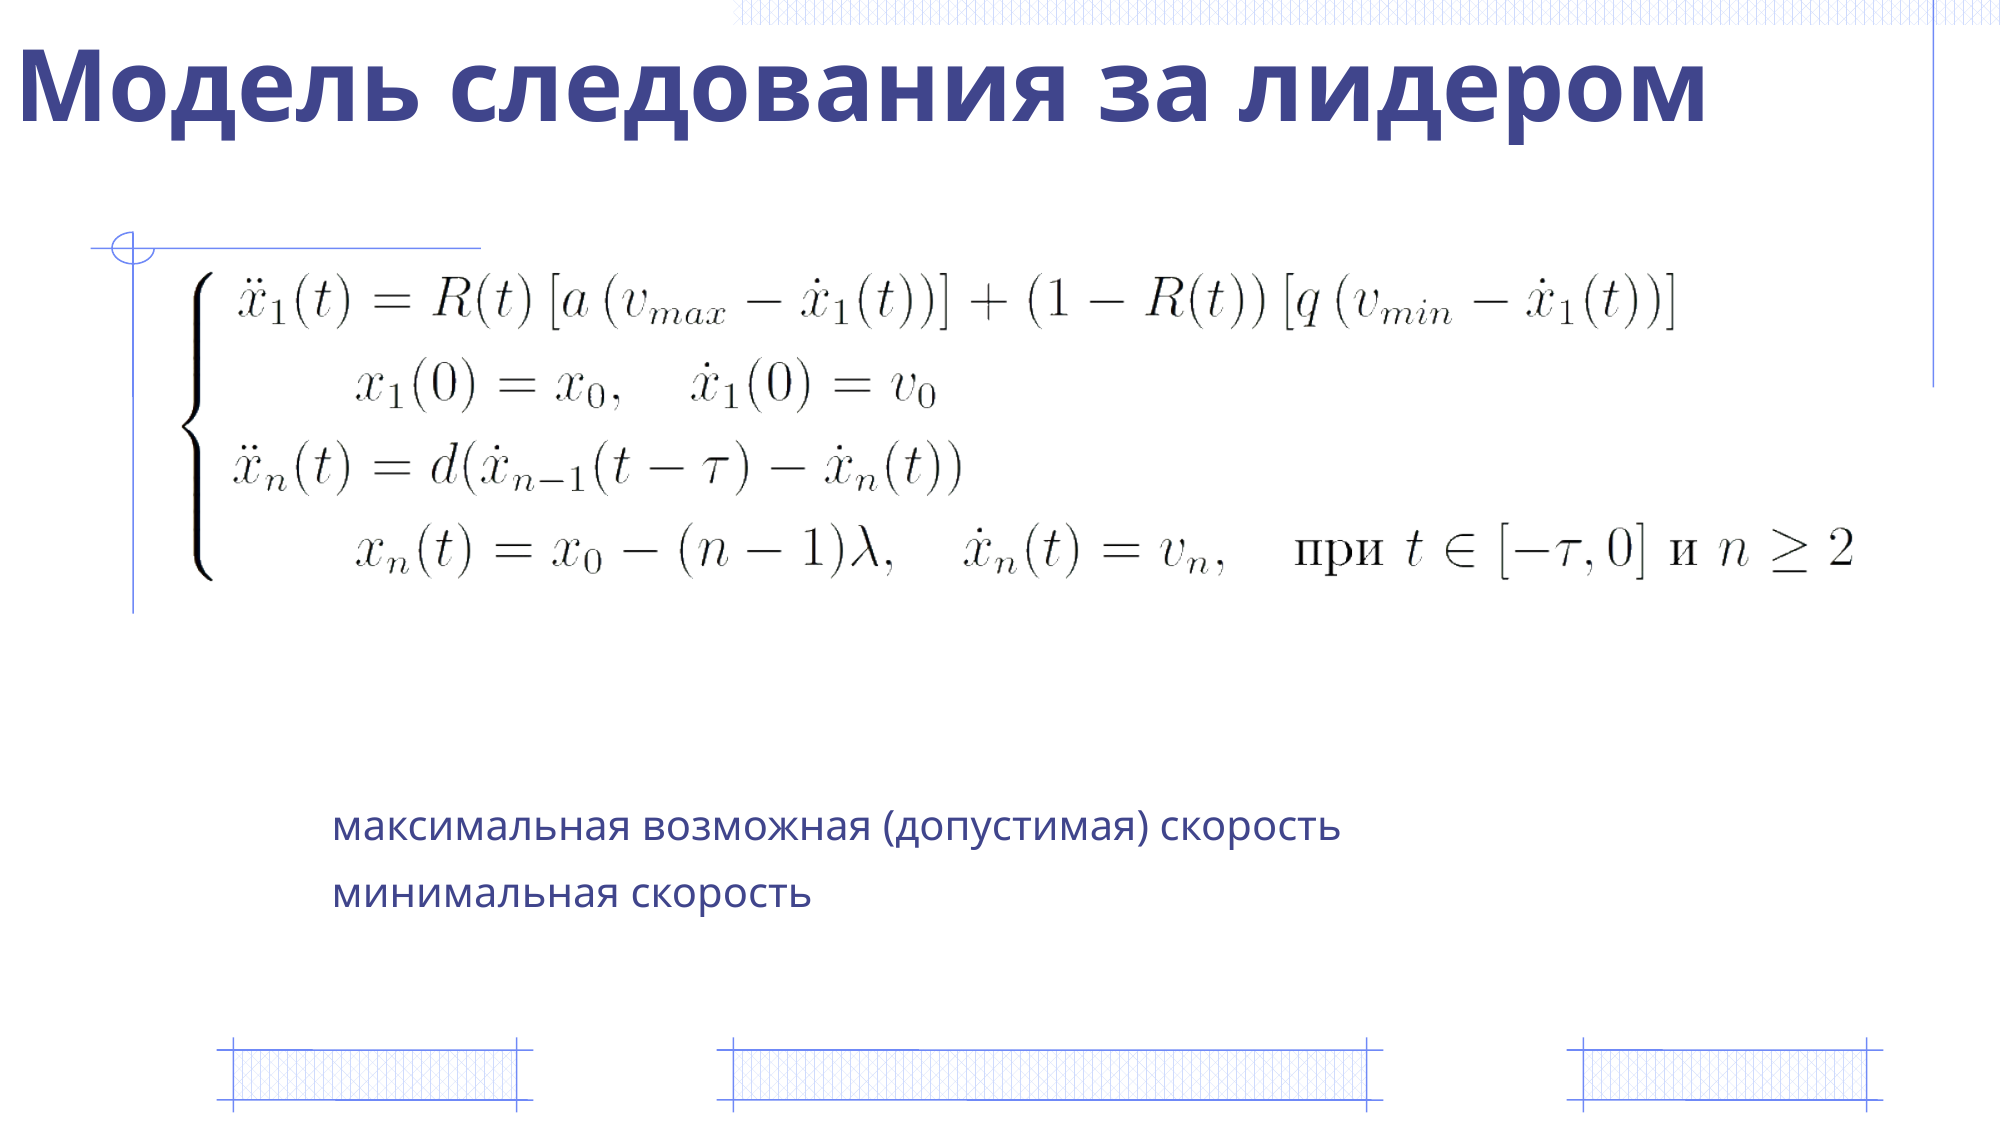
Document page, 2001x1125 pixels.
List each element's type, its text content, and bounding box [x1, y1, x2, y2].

picture [178, 258, 1880, 609]
text_box Модель следования за лидером [0, 13, 1944, 149]
